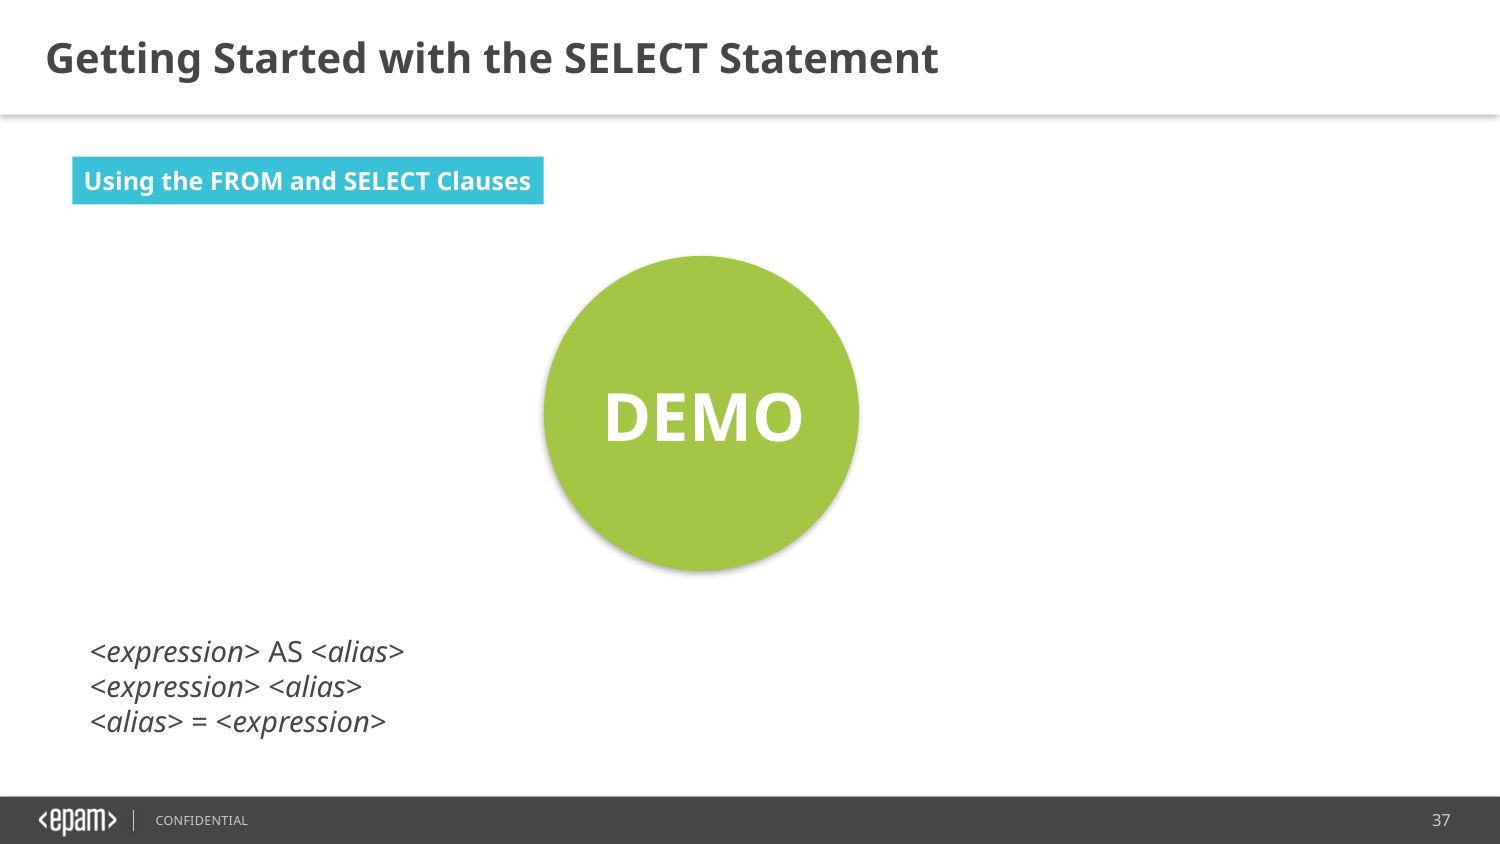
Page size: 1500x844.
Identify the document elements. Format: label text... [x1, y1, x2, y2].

text_box Using the FROM and SELECT Clauses [72, 156, 544, 205]
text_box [543, 255, 865, 572]
text_box <expression> AS <alias> <expression> <alias> <alias> = <expression> [74, 626, 825, 746]
list Getting Started with the SELECT Statement [0, 0, 1500, 115]
picture [38, 808, 117, 837]
